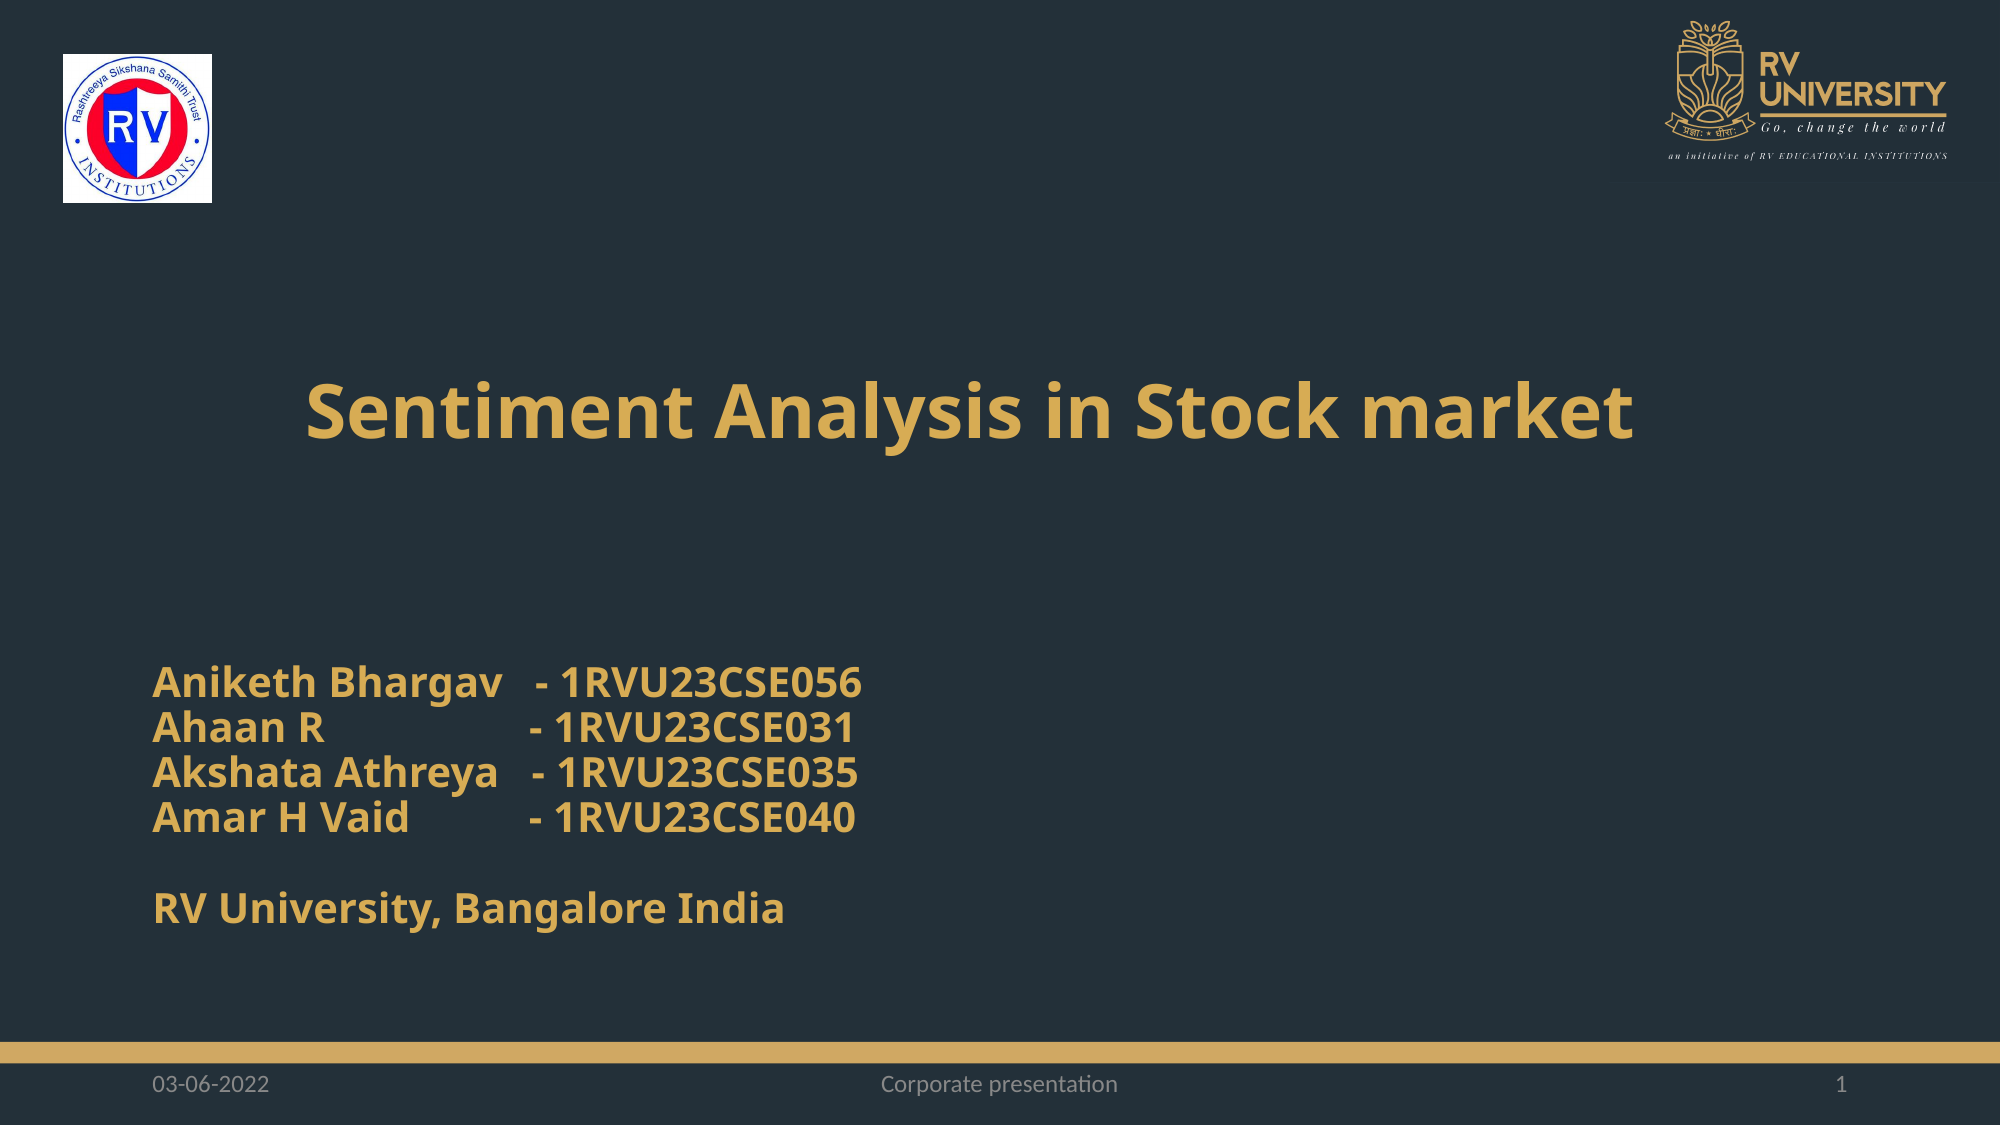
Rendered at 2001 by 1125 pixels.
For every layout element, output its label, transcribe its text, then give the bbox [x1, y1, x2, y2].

picture [63, 54, 212, 203]
title Sentiment Analysis in Stock market [230, 358, 1731, 463]
footer Corporate presentation [662, 1061, 1338, 1103]
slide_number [137, 1061, 588, 1103]
slide_number ‹#› [1412, 1061, 1863, 1103]
picture [1609, 0, 2000, 183]
subtitle Aniketh Bhargav - 1RVU23CSE056 Ahaan R - 1RVU23CSE031 Akshata Athreya - 1RVU23CSE035 Amar H Vaid - 1RVU23CSE040 RV University, Bangalore India [137, 654, 1762, 1002]
